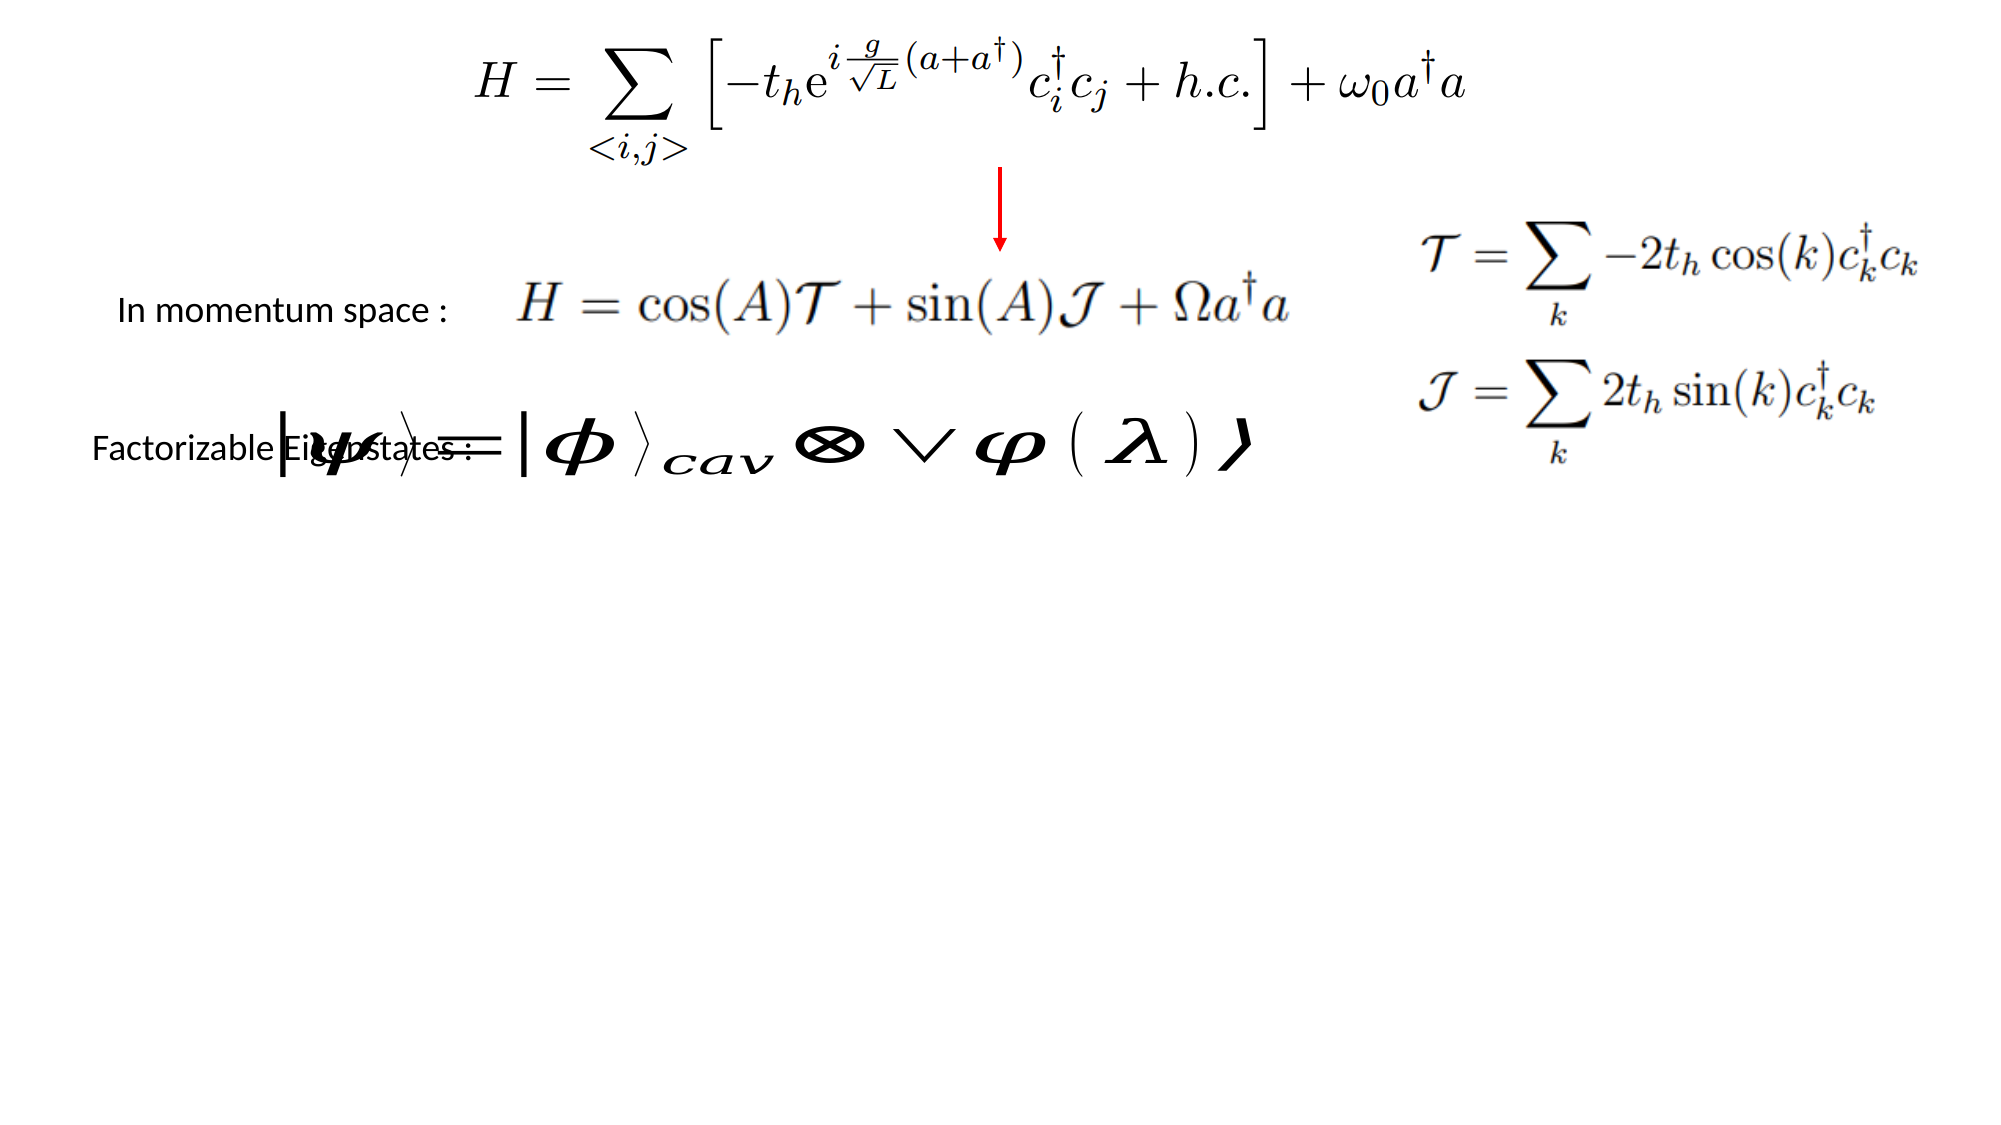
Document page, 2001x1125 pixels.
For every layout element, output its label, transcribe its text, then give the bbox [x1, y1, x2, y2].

picture [1374, 200, 1947, 476]
text_box In momentum space : [102, 277, 473, 338]
picture [477, 238, 1315, 377]
text_box Factorizable Eigenstates : [77, 415, 498, 475]
picture [449, 11, 1497, 187]
